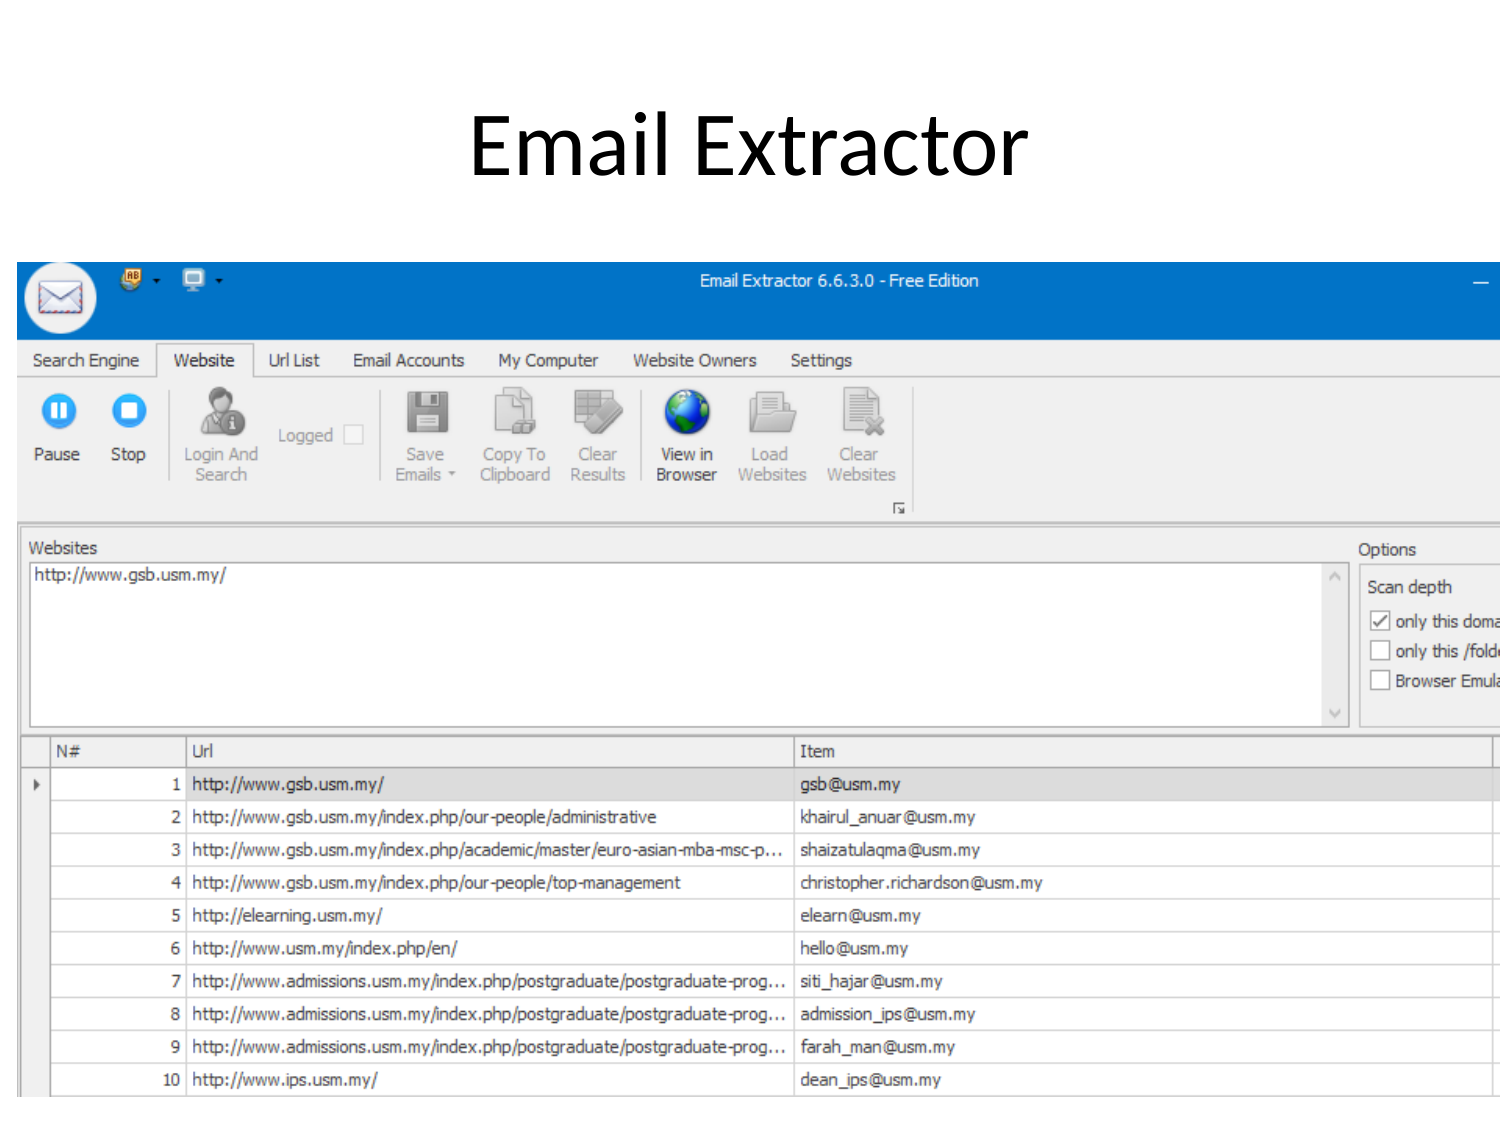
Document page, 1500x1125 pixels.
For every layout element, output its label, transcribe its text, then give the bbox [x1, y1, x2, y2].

picture [16, 262, 1500, 1098]
title Email Extractor [75, 45, 1425, 233]
